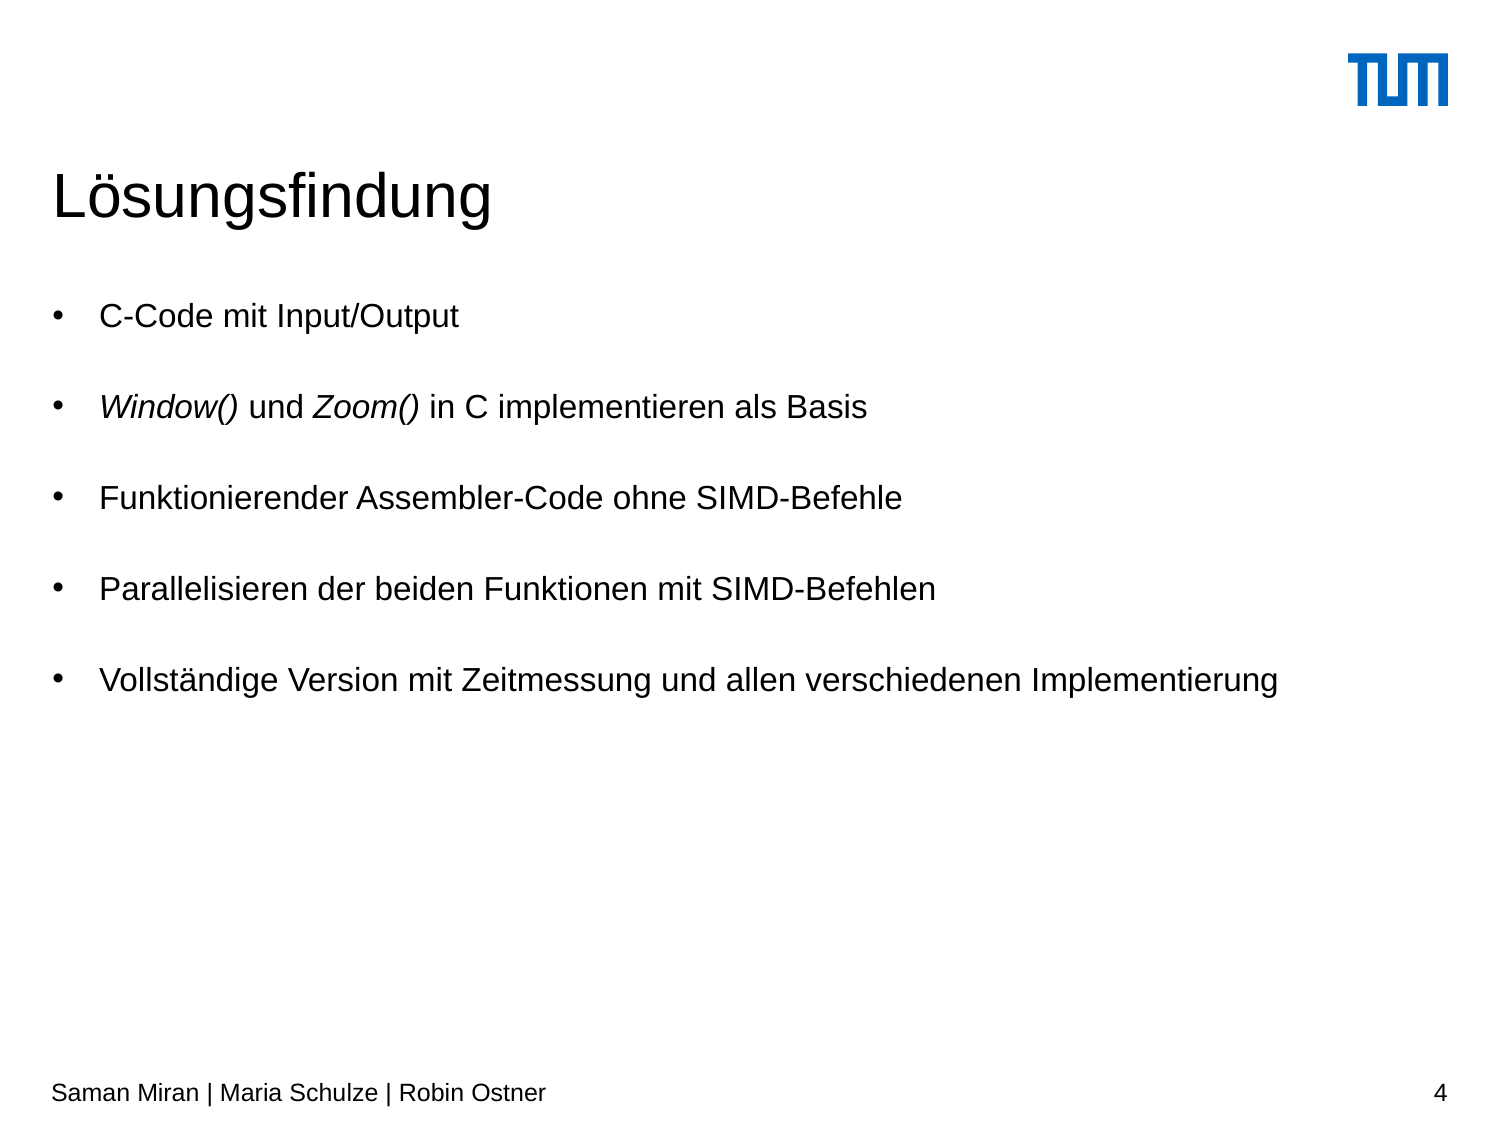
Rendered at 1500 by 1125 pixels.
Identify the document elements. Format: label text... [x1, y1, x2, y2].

slide_number 4 [1112, 1061, 1448, 1122]
title Lösungsfindung [52, 162, 1449, 231]
footer Saman Miran | Maria Schulze | Robin Ostner [51, 1061, 1112, 1122]
list C-Code mit Input/Output Window() und Zoom() in C implementieren als Basis Funktionierender Assembler-Code ohne SIMD-Befehle Parallelisieren der beiden Funktionen mit SIMD-Befehlen Vollständige Version mit Zeitmessung und allen verschiedenen Implementierung [52, 288, 1449, 1061]
